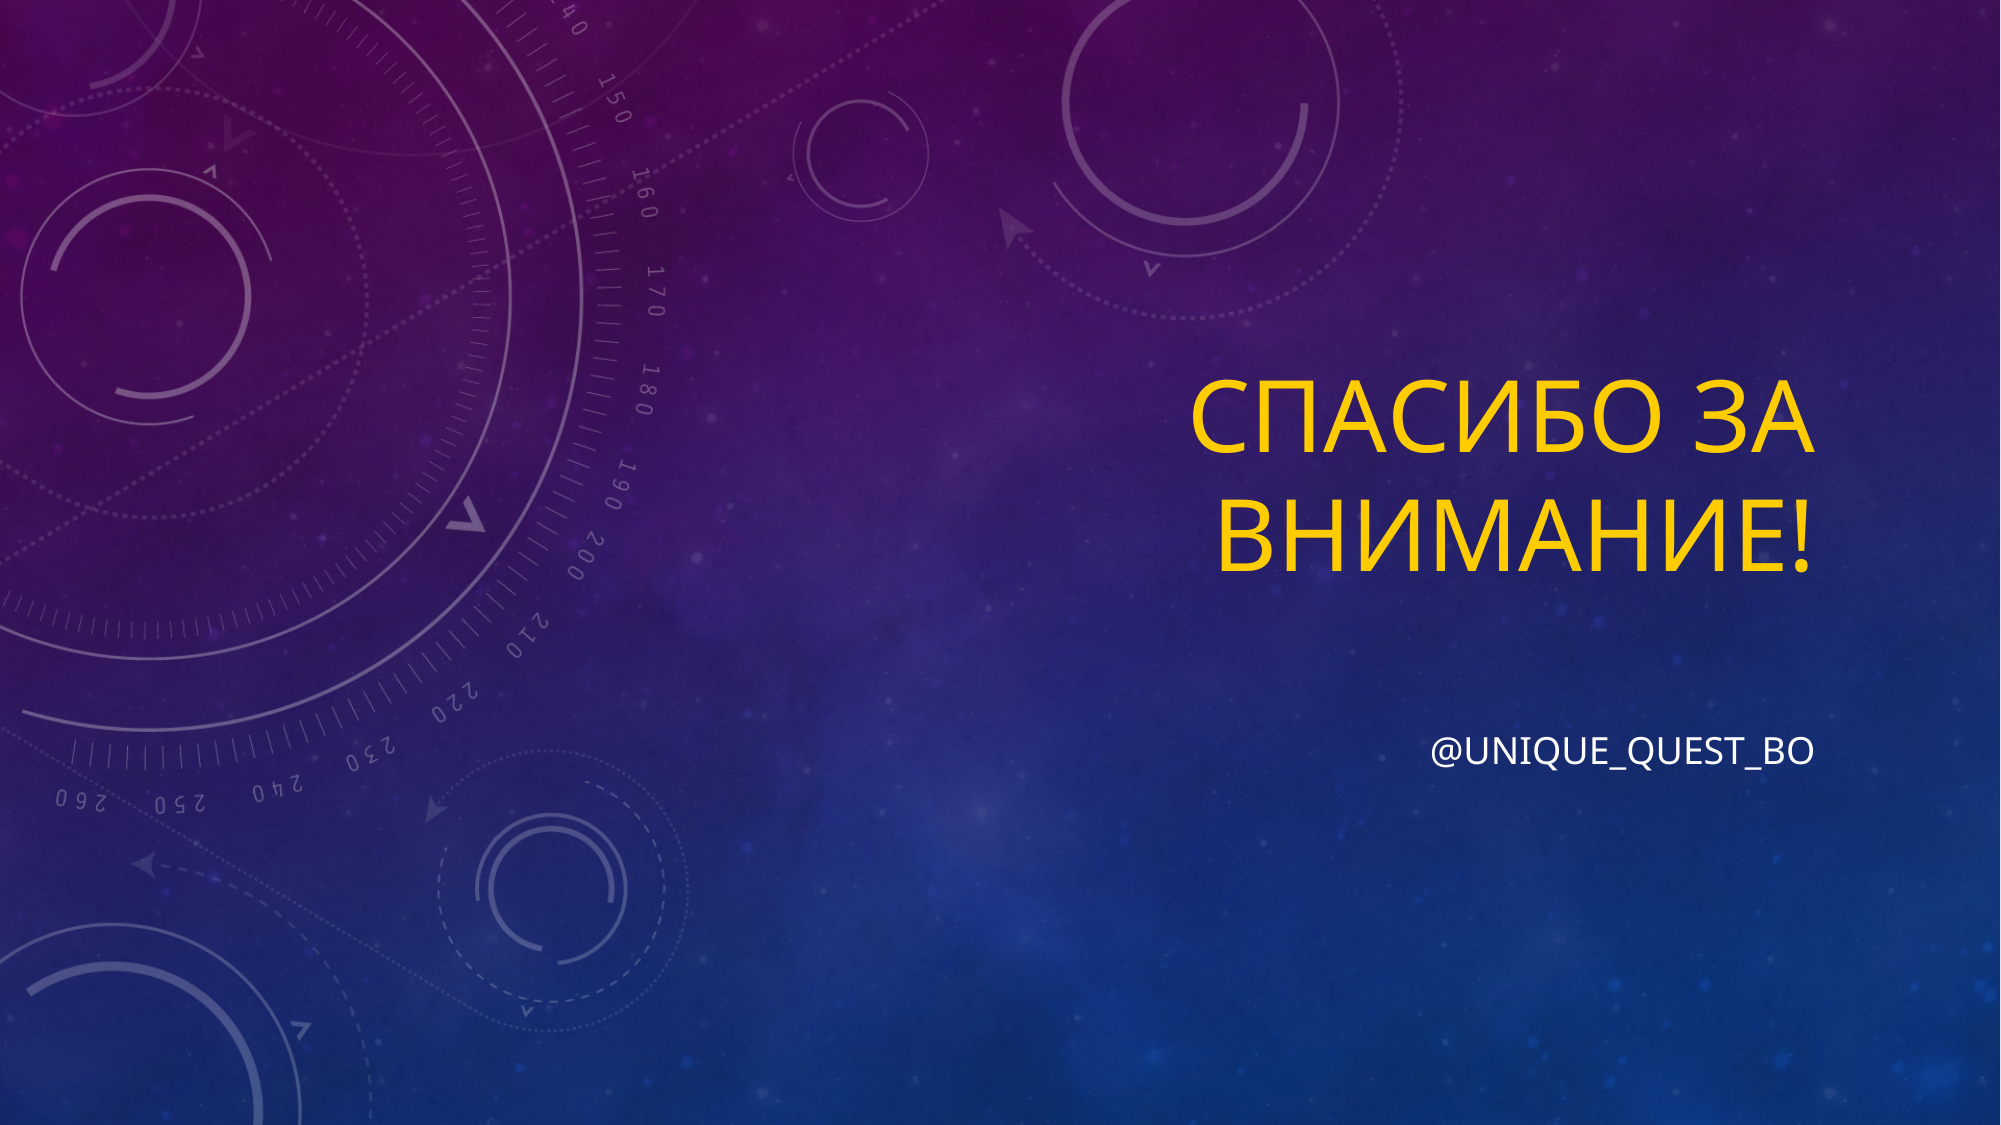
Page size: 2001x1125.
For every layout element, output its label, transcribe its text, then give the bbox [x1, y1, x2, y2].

title Спасибо за внимание! [650, 322, 1831, 719]
subtitle @Unique_quest_bo [650, 719, 1831, 950]
picture [0, 0, 2001, 1125]
